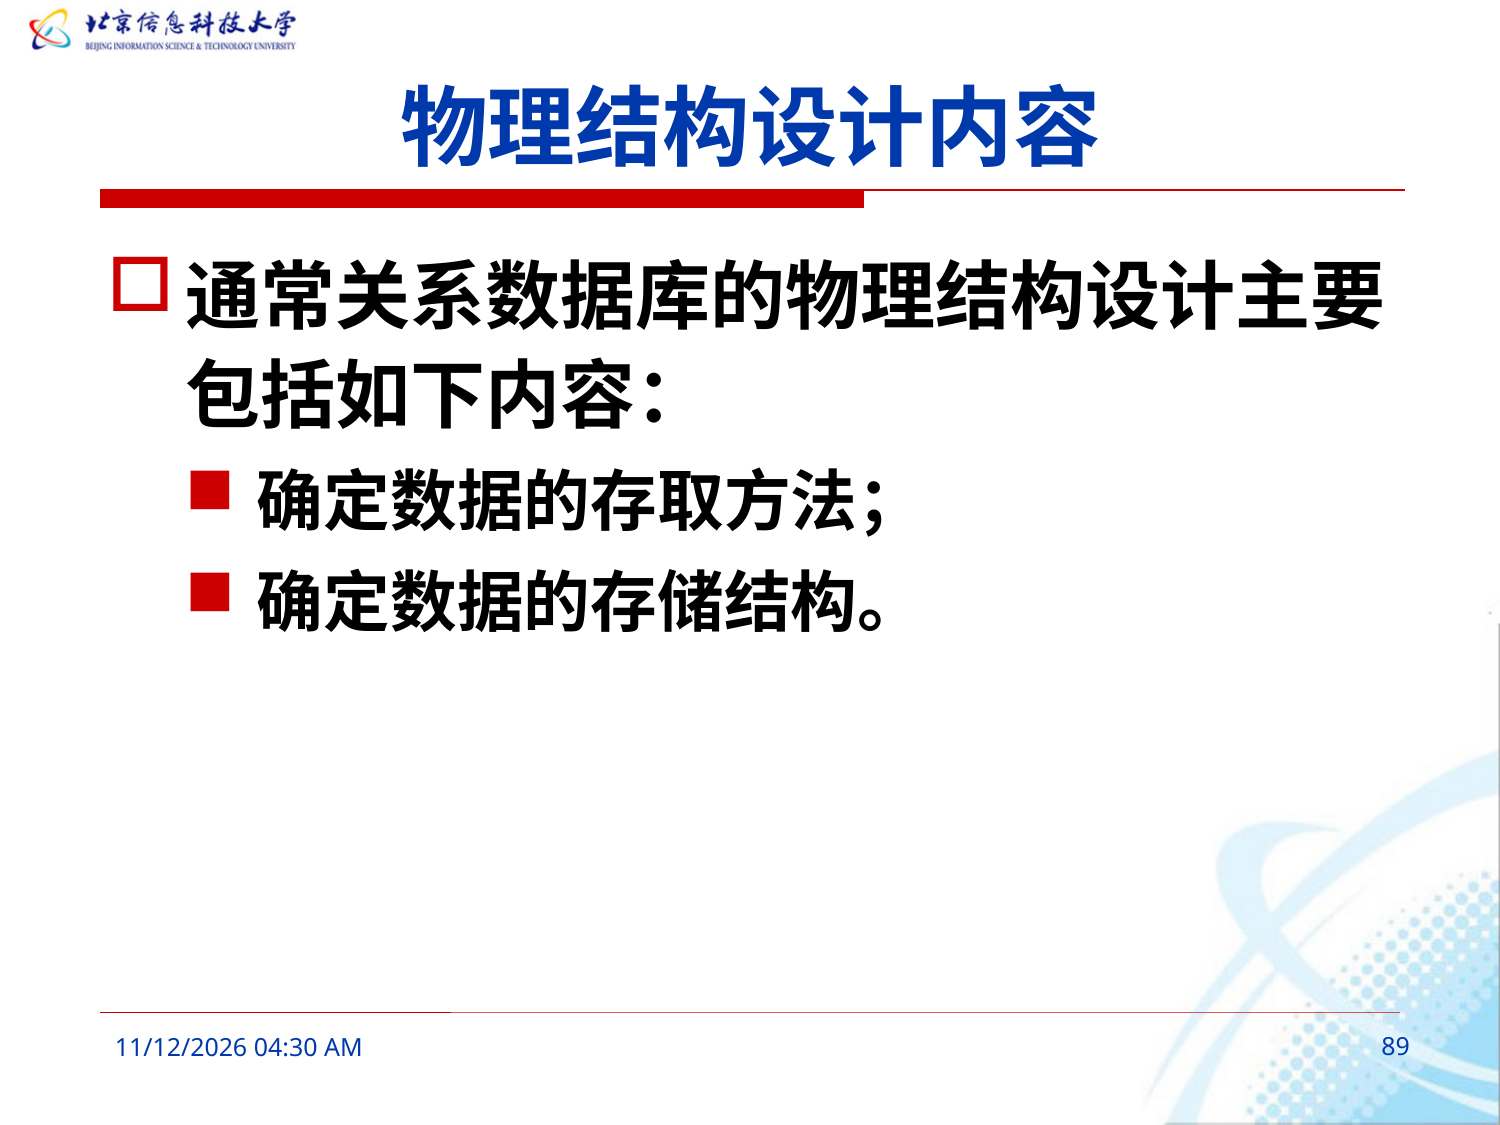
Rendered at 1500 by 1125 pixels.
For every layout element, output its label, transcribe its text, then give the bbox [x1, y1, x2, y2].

picture [0, 0, 1500, 1125]
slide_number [99, 1024, 432, 1103]
title 物理结构设计内容 [93, 49, 1407, 185]
list 通常关系数据库的物理结构设计主要包括如下内容： 确定数据的存取方法； 确定数据的存储结构。 [92, 231, 1406, 1000]
